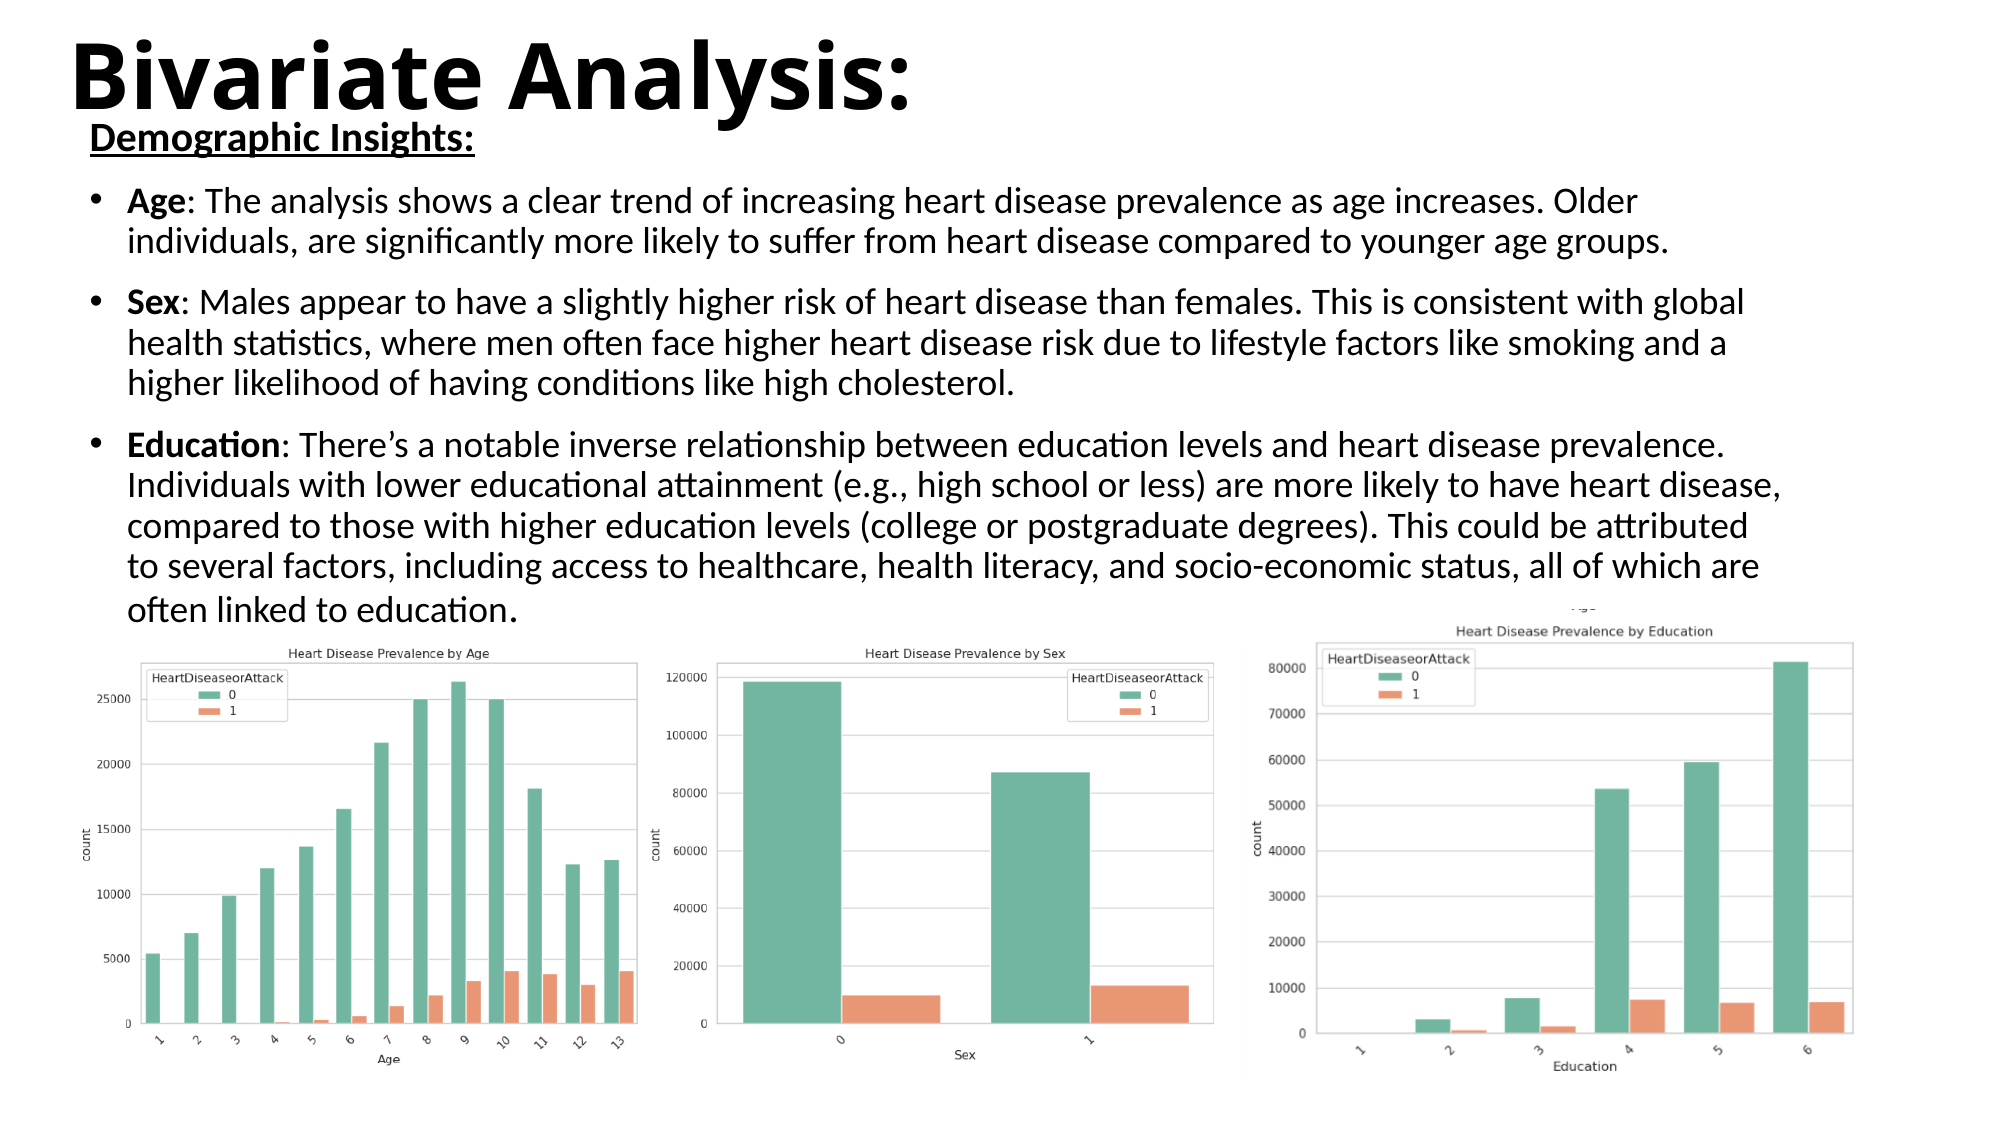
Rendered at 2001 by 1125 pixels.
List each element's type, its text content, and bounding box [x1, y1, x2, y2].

picture [10, 609, 1958, 1077]
title Bivariate Analysis: [53, 0, 1779, 189]
list Demographic Insights: Age: The analysis shows a clear trend of increasing heart disease prevalence as age increases. Older individuals, are significantly more likely to suffer from heart disease compared to younger age groups. Sex: Males appear to have a slightly higher risk of heart disease than females. This is consistent with global health statistics, where men often face higher heart disease risk due to lifestyle factors like smoking and a higher likelihood of having conditions like high cholesterol. Education: There’s a notable inverse relationship between education levels and heart disease prevalence. Individuals with lower educational attainment (e.g., high school or less) are more likely to have heart disease, compared to those with higher education levels (college or postgraduate degrees). This could be attributed to several factors, including access to healthcare, health literacy, and socio-economic status, all of which are often linked to education. [74, 107, 1800, 644]
